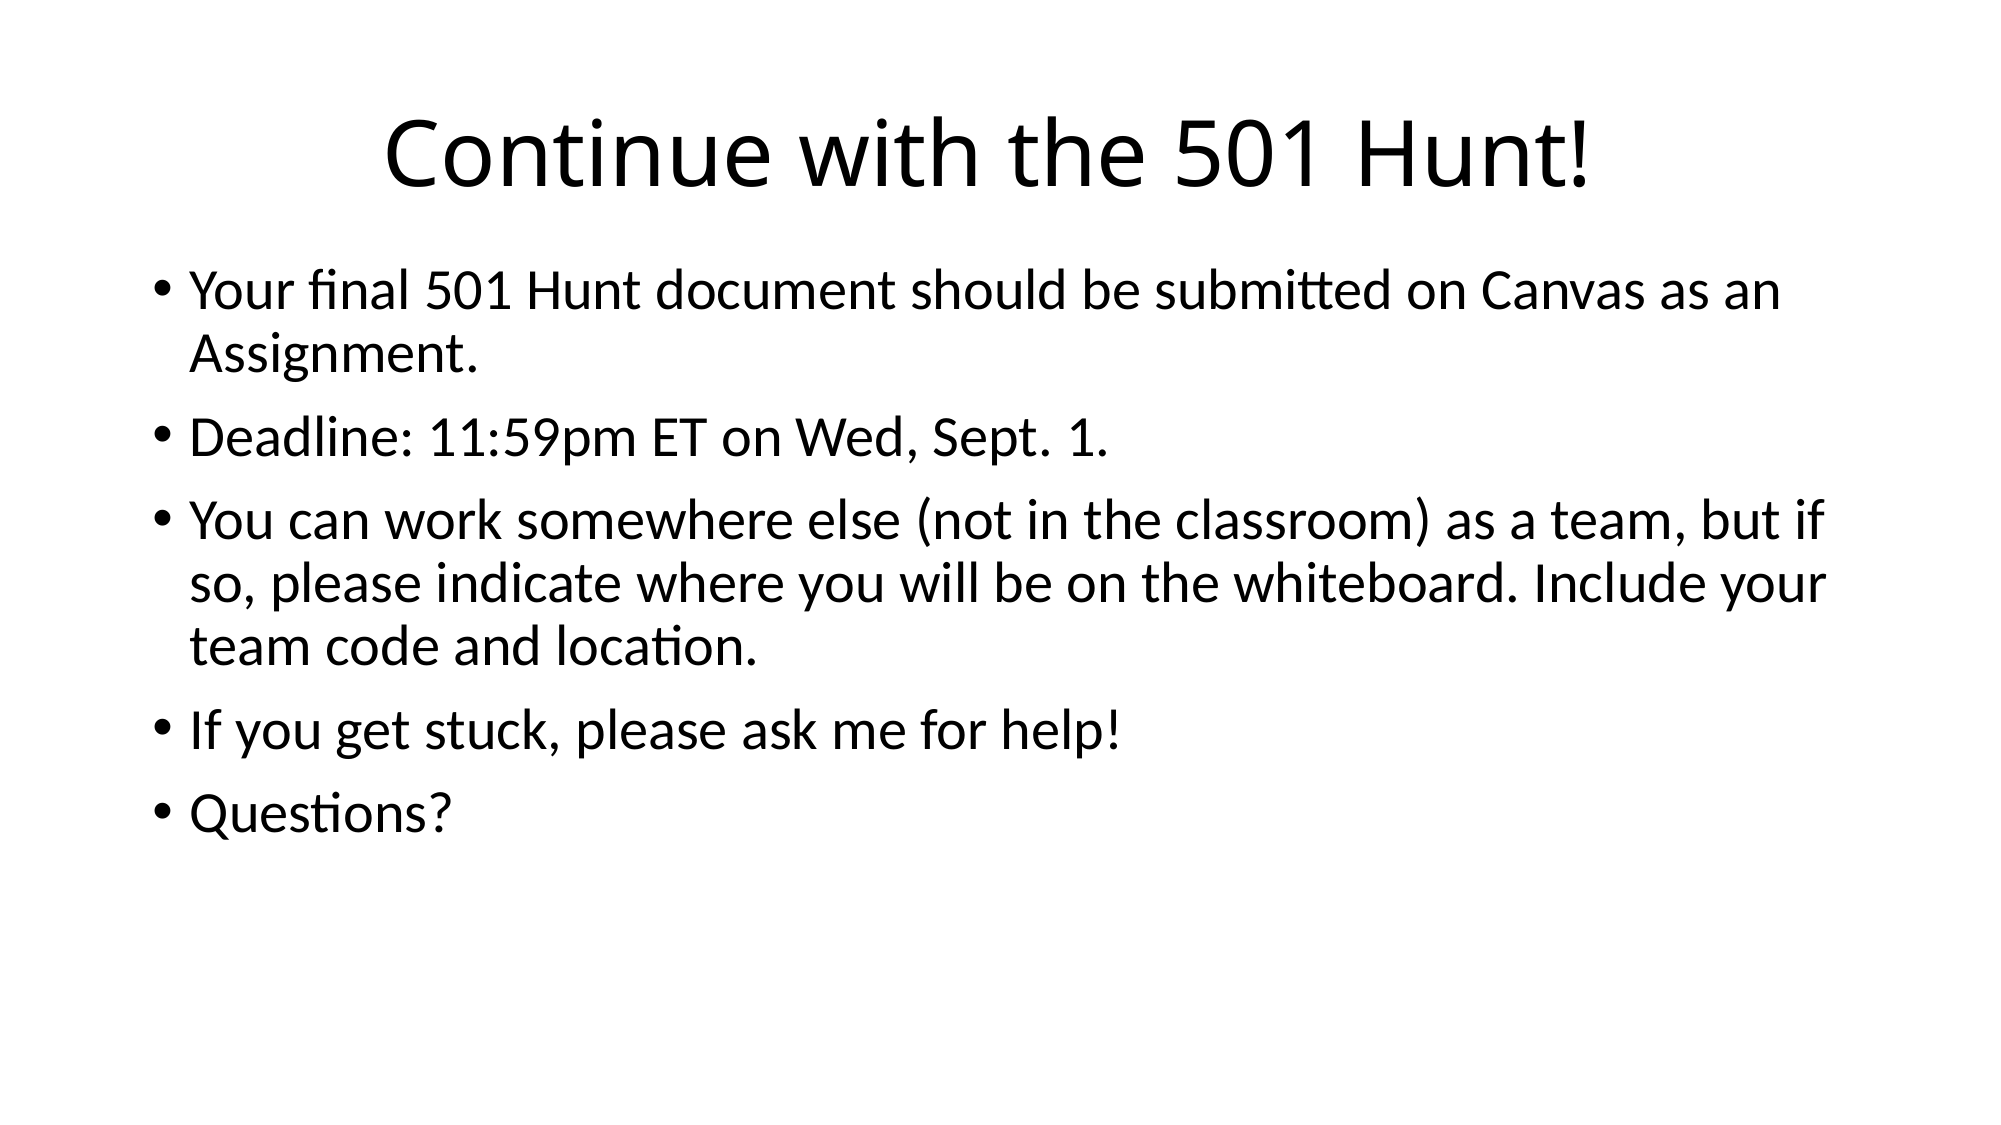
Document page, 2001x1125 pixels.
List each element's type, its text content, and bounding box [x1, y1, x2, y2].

list Your final 501 Hunt document should be submitted on Canvas as an Assignment. Deadline: 11:59pm ET on Wed, Sept. 1. You can work somewhere else (not in the classroom) as a team, but if so, please indicate where you will be on the whiteboard. Include your team code and location. If you get stuck, please ask me for help! Questions? [137, 251, 1863, 1110]
title Continue with the 501 Hunt! [137, 47, 1863, 251]
